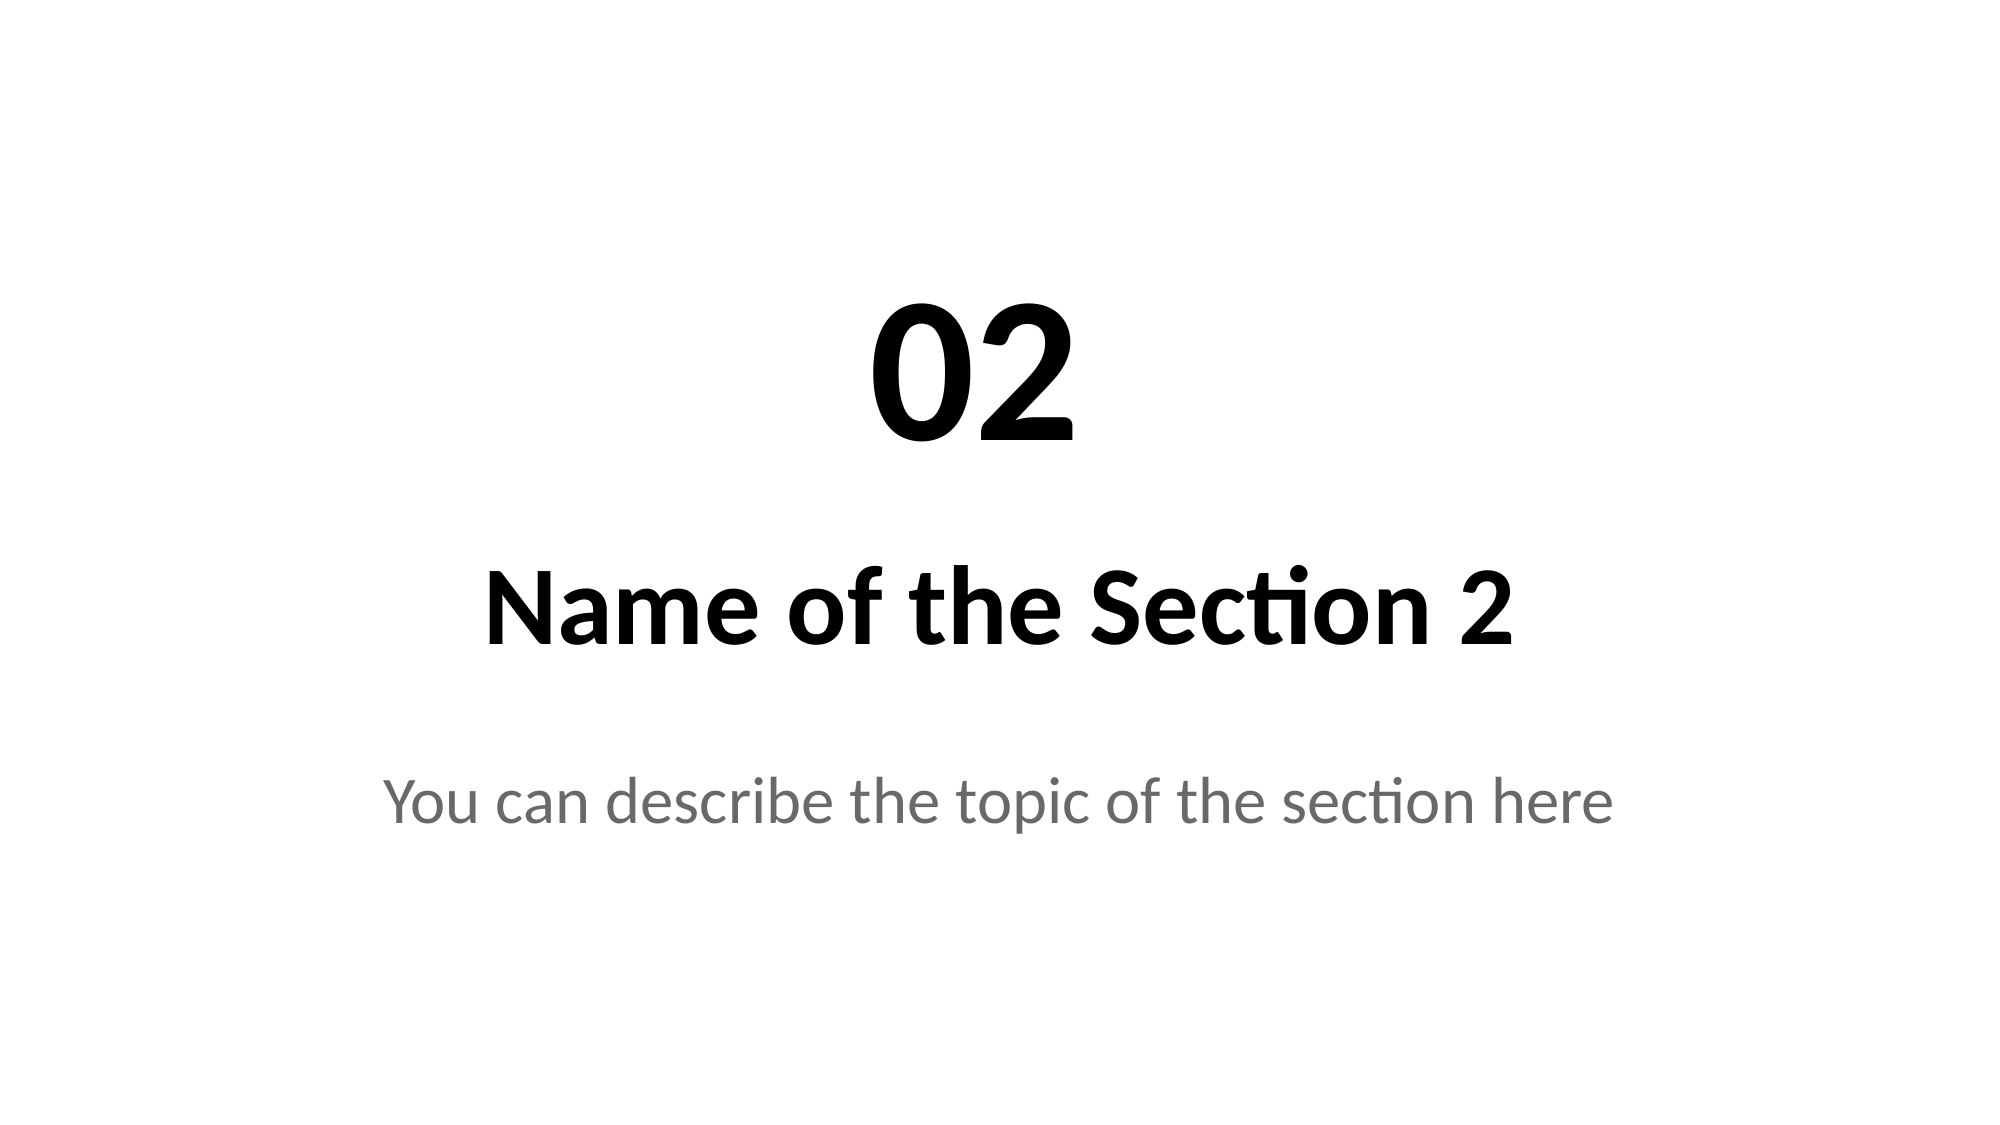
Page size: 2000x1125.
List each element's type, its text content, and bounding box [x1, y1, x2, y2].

text_box 02 [854, 224, 1096, 490]
text_box You can describe the topic of the section here [368, 749, 1631, 845]
text_box Name of the Section 2 [468, 524, 1531, 675]
